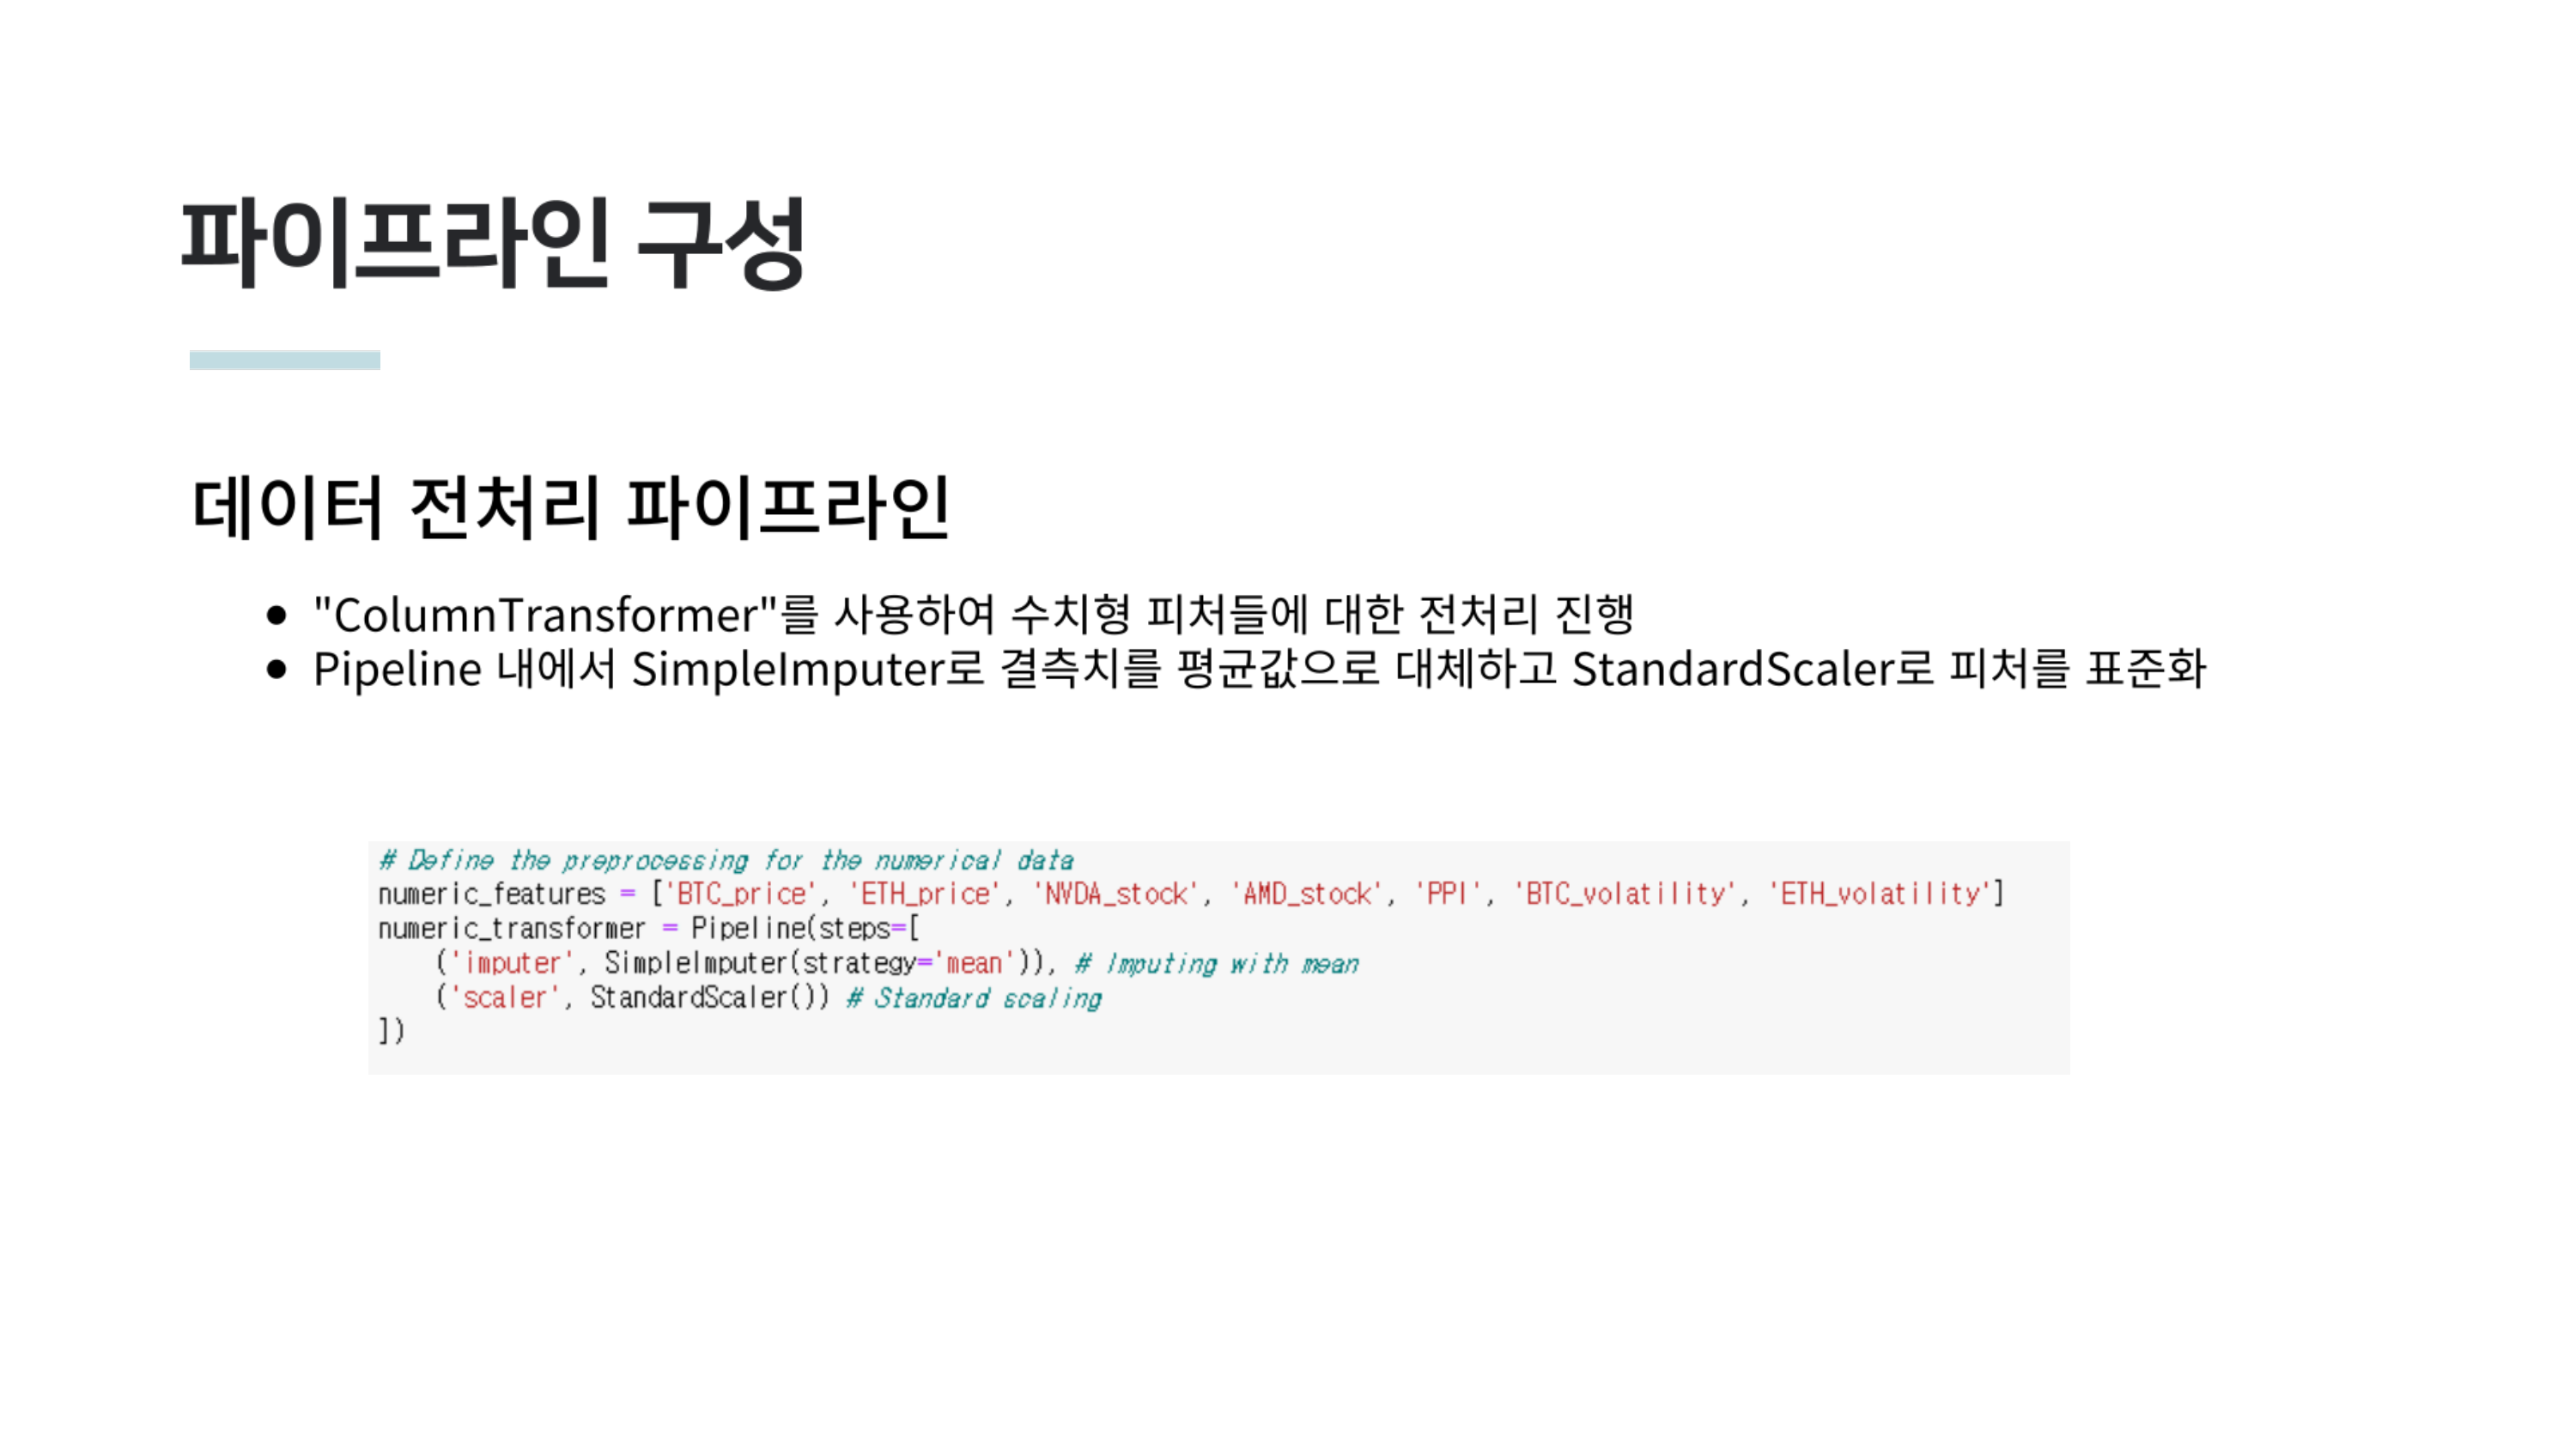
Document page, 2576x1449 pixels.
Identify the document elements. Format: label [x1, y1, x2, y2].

picture [149, 134, 896, 403]
text_box [368, 841, 2070, 1075]
text_box [190, 325, 381, 396]
picture [164, 430, 2258, 743]
